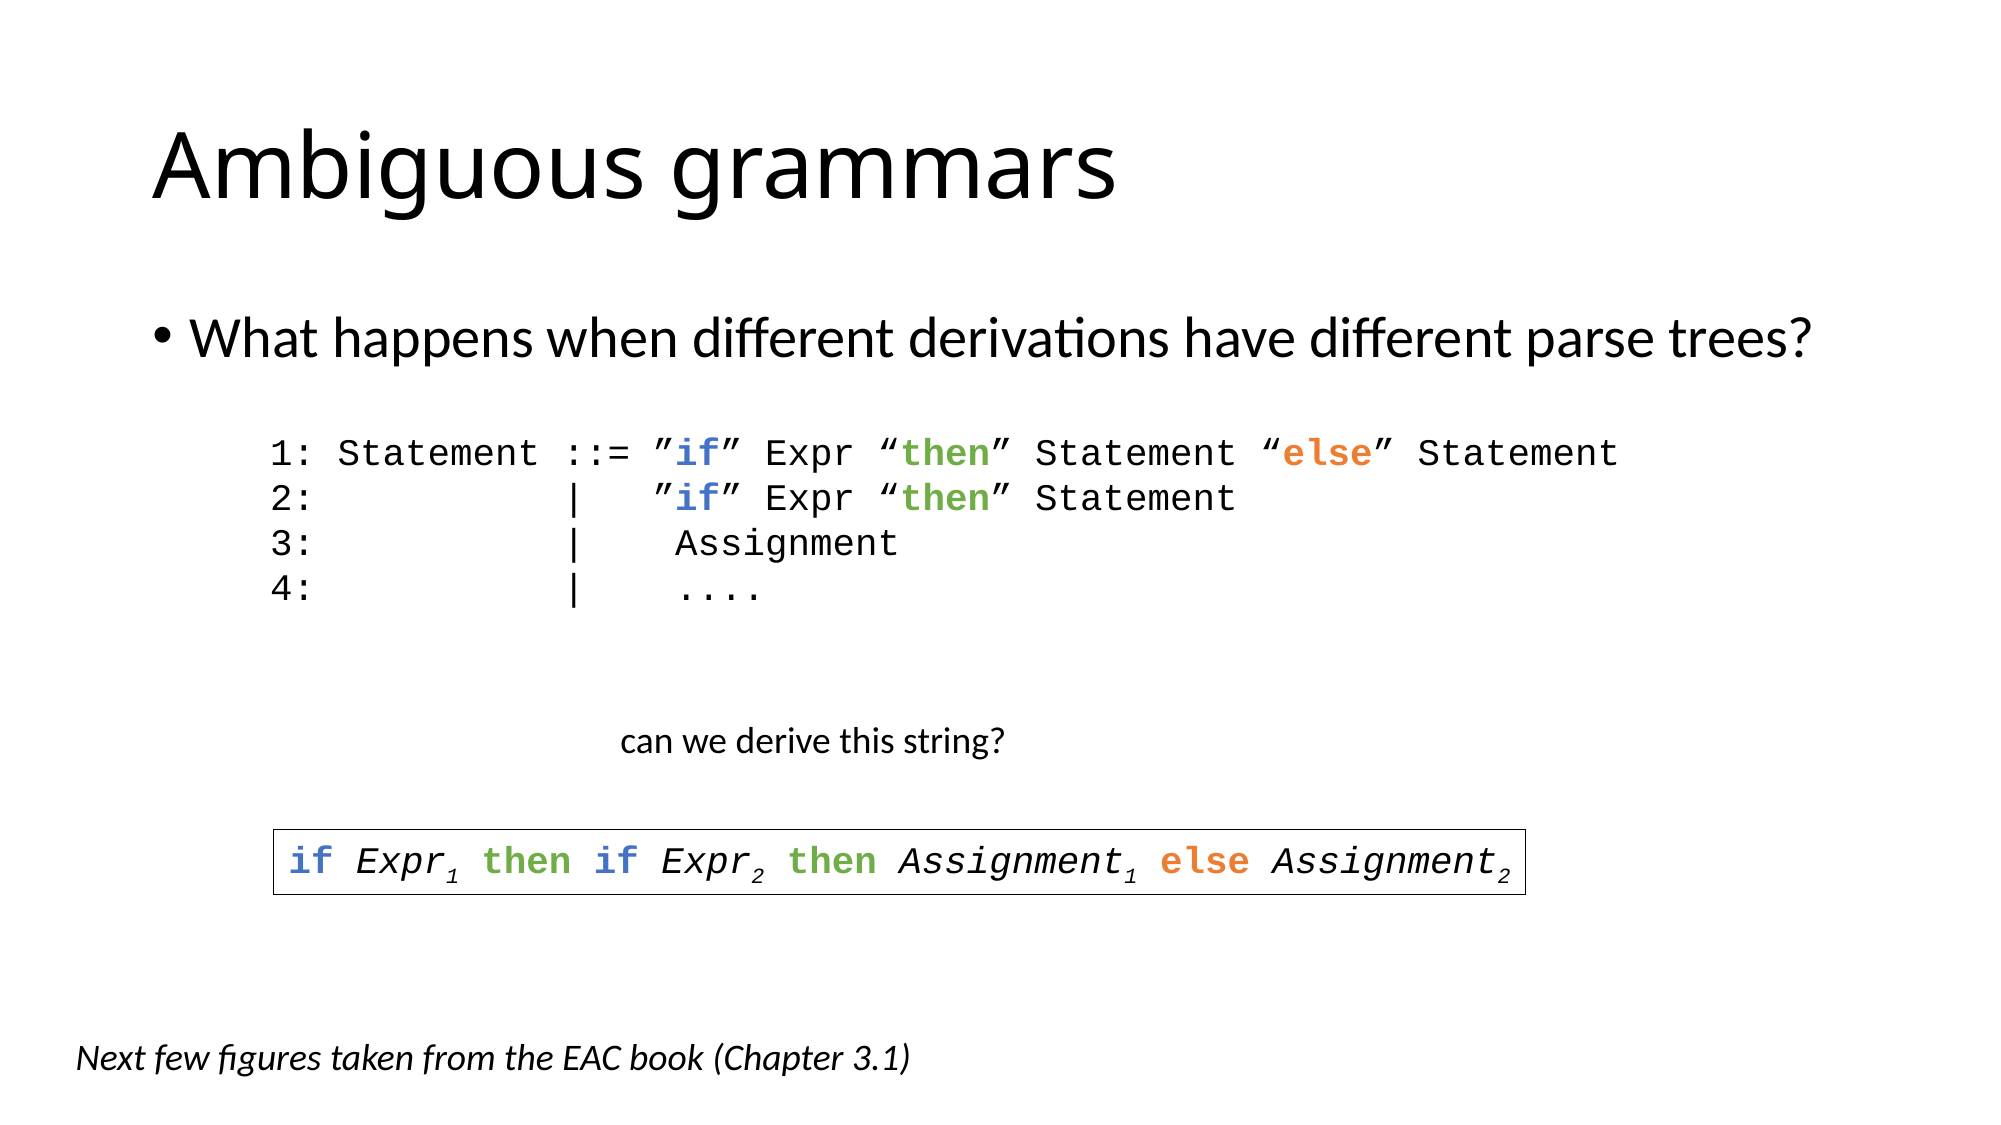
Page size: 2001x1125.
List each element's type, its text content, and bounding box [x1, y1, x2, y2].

title Ambiguous grammars [137, 59, 1863, 278]
list What happens when different derivations have different parse trees? [137, 299, 1863, 421]
text_box 1: Statement ::= ”if” Expr “then” Statement “else” Statement 2: | ”if” Expr “then” Statement 3: | Assignment 4: | .... [255, 420, 1636, 616]
text_box if Expr1 then if Expr2 then Assignment1 else Assignment2 [273, 829, 1526, 895]
text_box can we derive this string? [605, 709, 1022, 769]
text_box Next few figures taken from the EAC book (Chapter 3.1) [60, 1025, 927, 1086]
